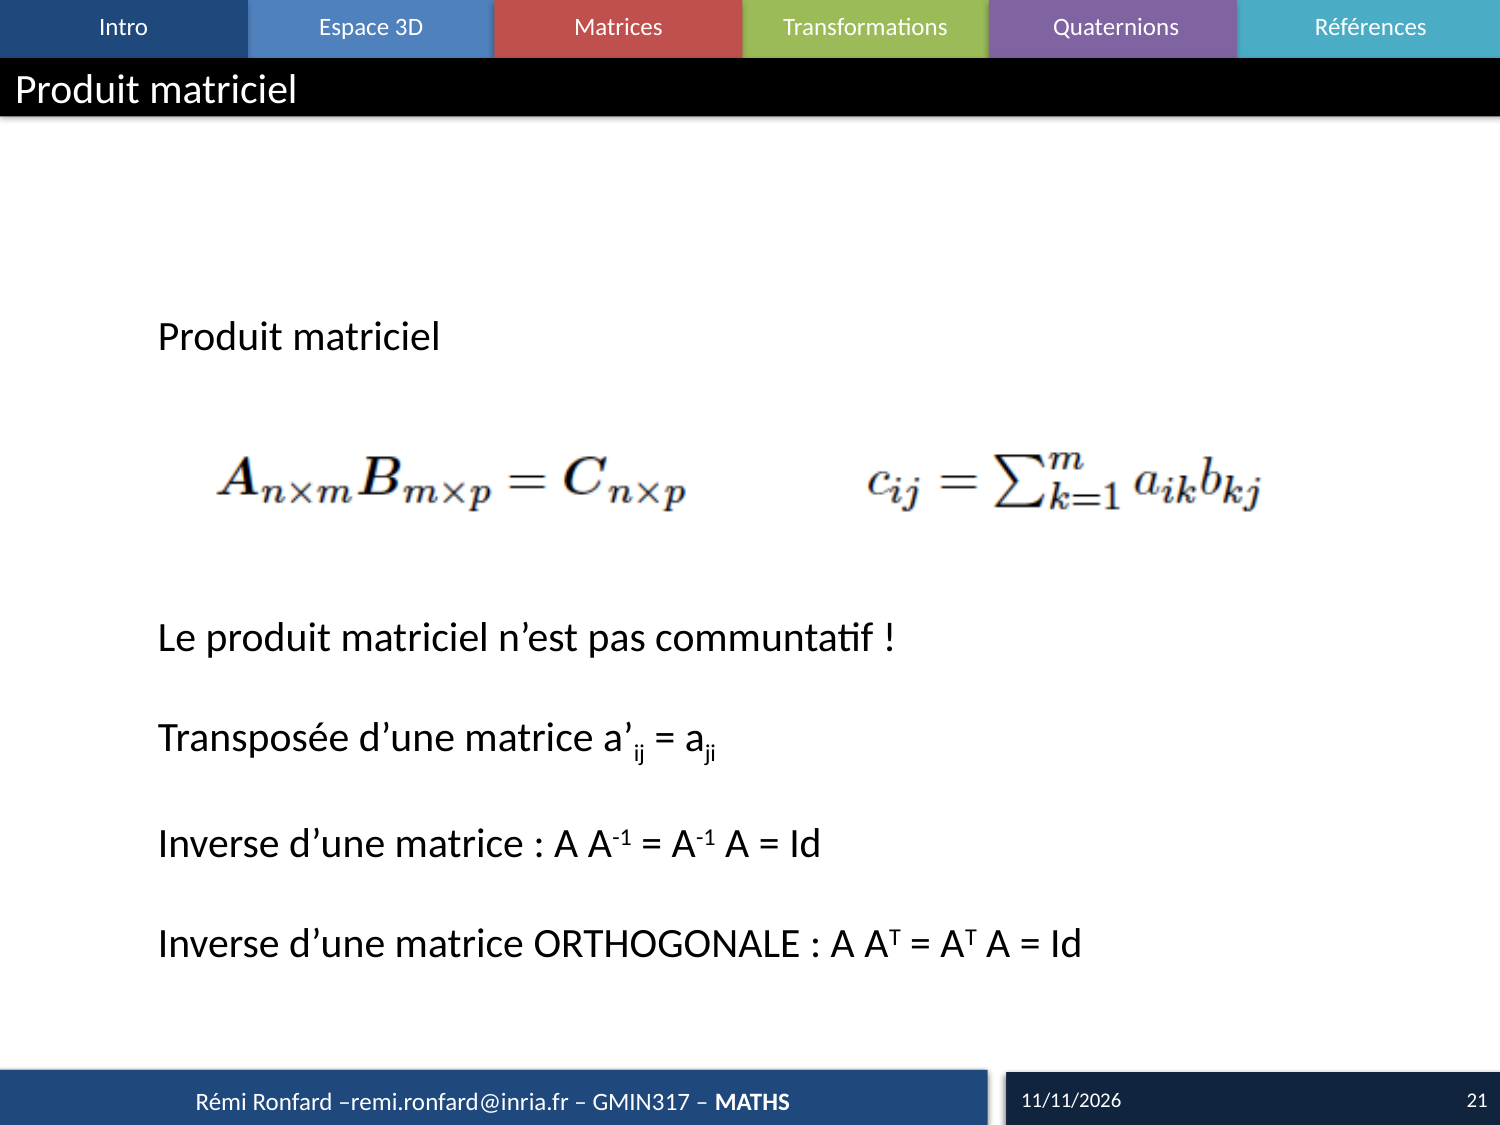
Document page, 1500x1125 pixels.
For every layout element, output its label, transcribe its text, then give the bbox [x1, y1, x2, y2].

picture [189, 429, 714, 543]
title Produit matriciel [0, 58, 1500, 117]
slide_number 21 [1153, 1071, 1500, 1125]
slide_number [1006, 1070, 1153, 1125]
text_box Produit matriciel Le produit matriciel n’est pas communtatif ! Transposée d’une matrice a’ij = aji Inverse d’une matrice : A A-1 = A-1 A = Id Inverse d’une matrice ORTHOGONALE : A AT = AT A = Id [143, 301, 1098, 974]
picture [860, 429, 1268, 516]
footer Rémi Ronfard –remi.ronfard@inria.fr – GMIN317 – MATHS [0, 1072, 988, 1125]
